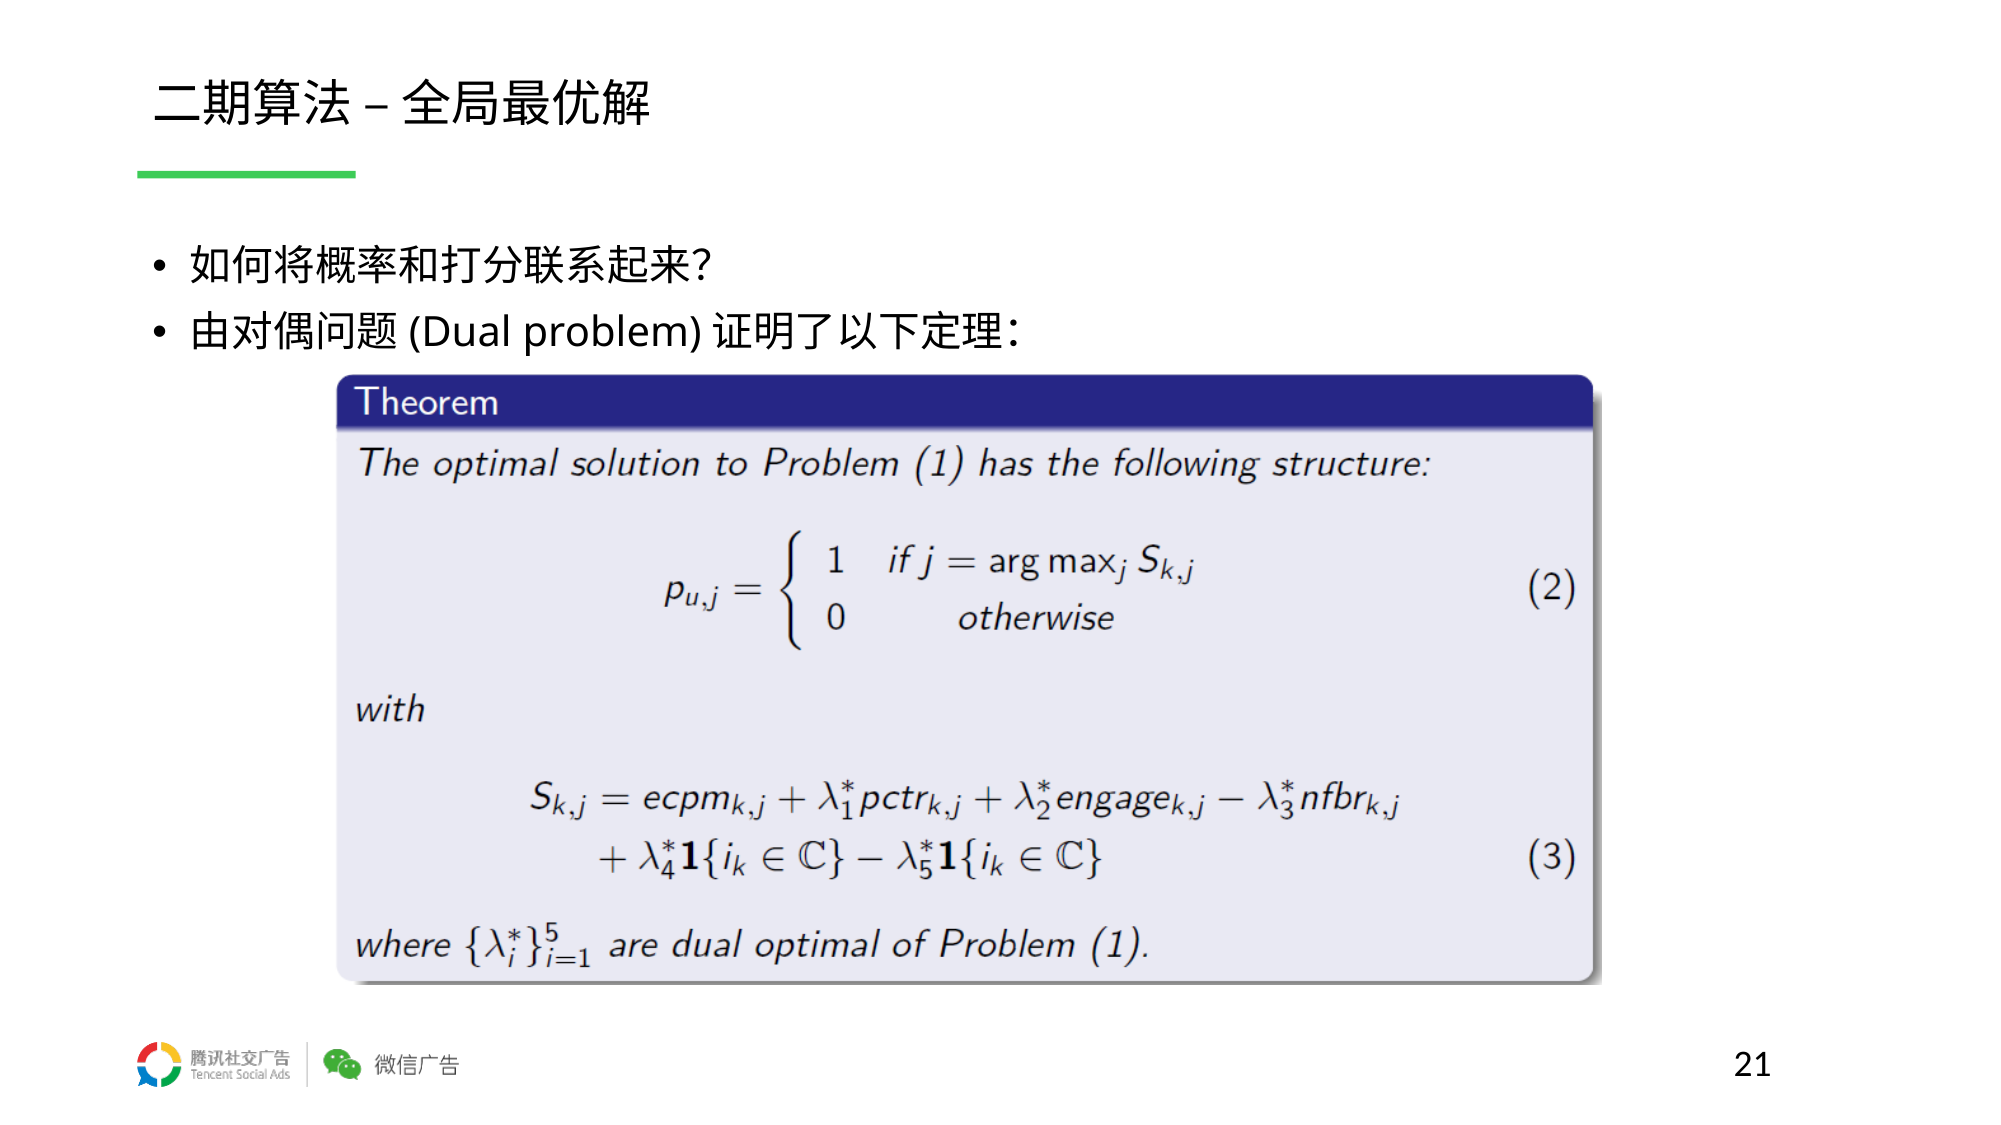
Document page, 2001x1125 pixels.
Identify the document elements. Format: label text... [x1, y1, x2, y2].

title 二期算法 – 全局最优解 [137, 59, 1851, 150]
list 如何将概率和打分联系起来？ 由对偶问题(Dual problem)证明了以下定理： [137, 237, 1863, 375]
picture [331, 374, 1602, 985]
picture [137, 1042, 459, 1087]
